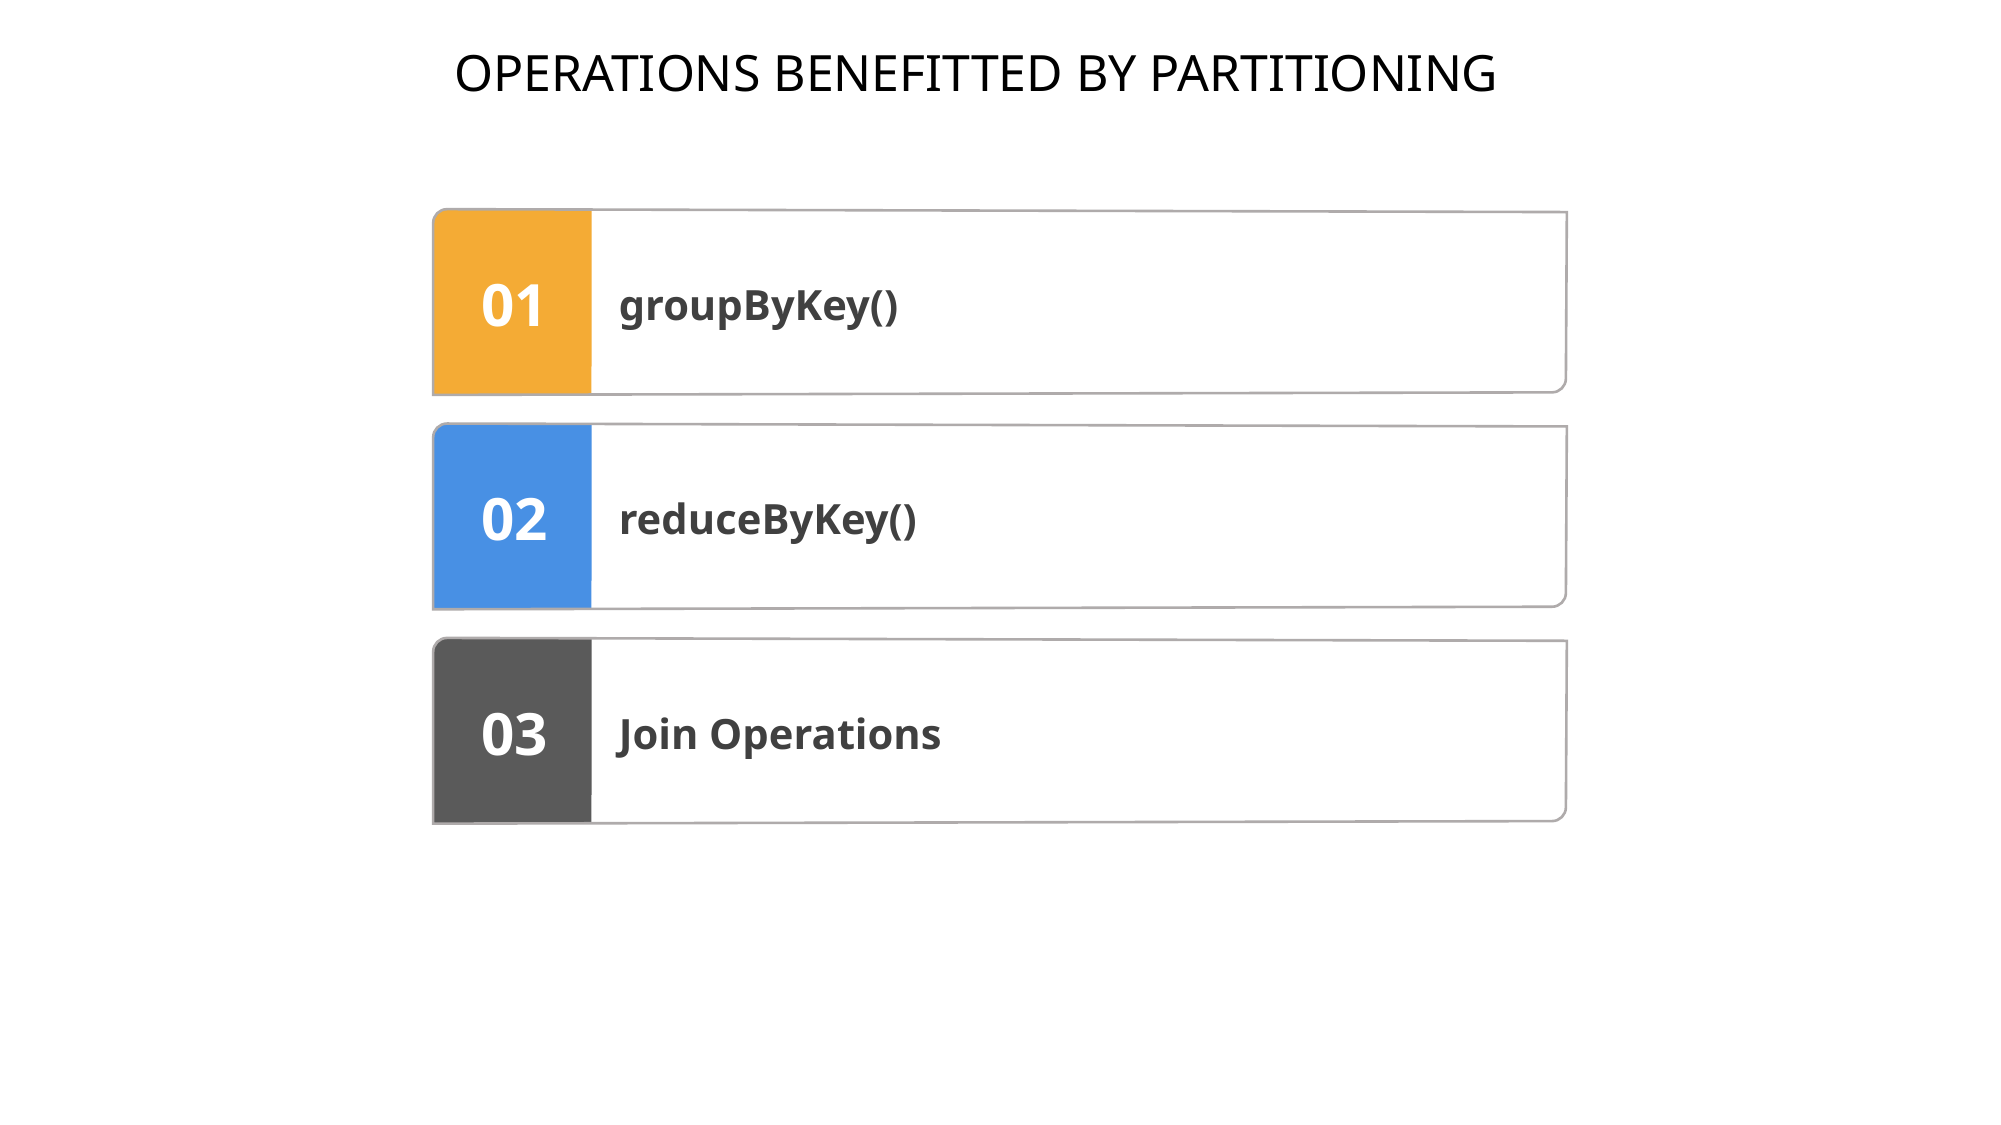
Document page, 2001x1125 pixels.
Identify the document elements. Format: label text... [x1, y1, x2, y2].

text_box OPERATIONS BENEFITTED BY PARTITIONING [174, 33, 1779, 120]
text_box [432, 423, 1568, 610]
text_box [432, 208, 1568, 396]
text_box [432, 637, 1568, 825]
